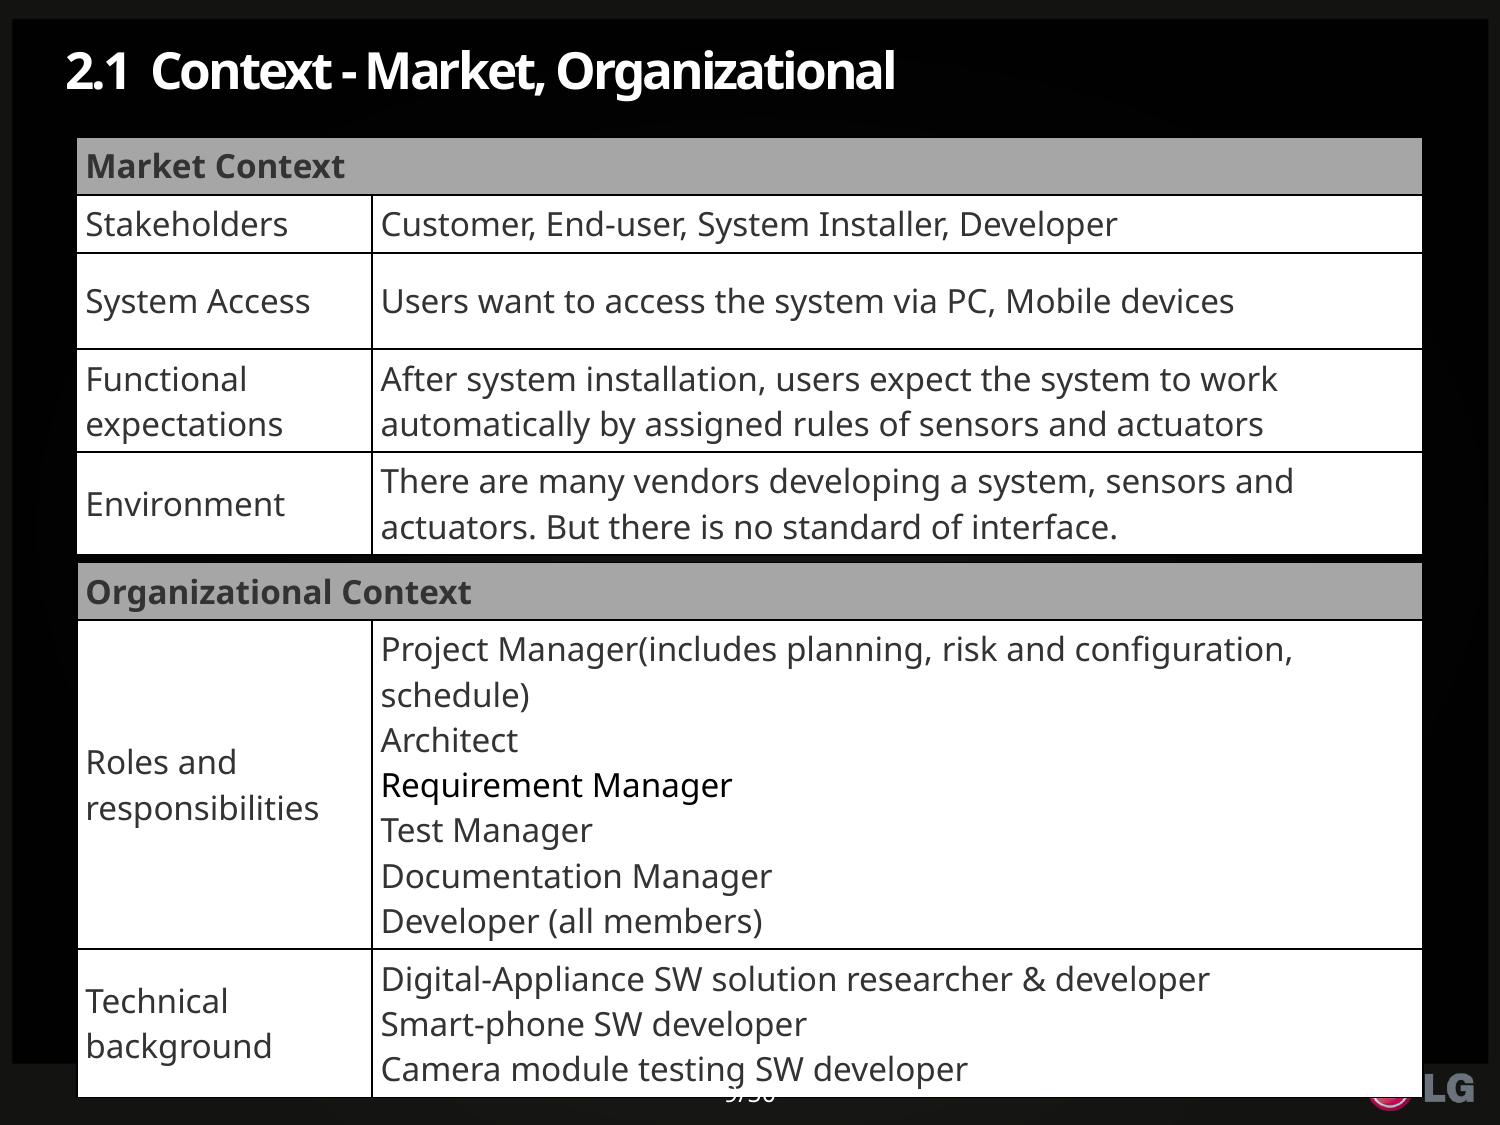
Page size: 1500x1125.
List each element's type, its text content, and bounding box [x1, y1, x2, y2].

slide_number 9/50 [575, 1064, 925, 1125]
table_header Organizational Context [78, 563, 1422, 619]
table_cell Stakeholders [77, 196, 371, 252]
table_cell There are many vendors developing a system, sensors and actuators. But there is no standard of interface. [373, 453, 1422, 554]
table_header Market Context [77, 138, 1422, 194]
table_cell Environment [77, 453, 371, 554]
table_cell Customer, End-user, System Installer, Developer [373, 196, 1422, 252]
table_cell Technical background [78, 950, 371, 1097]
table_cell Functional expectations [77, 350, 371, 451]
title 2.1 Context - Market, Organizational [50, 30, 1422, 108]
table_cell Project Manager(includes planning, risk and configuration, schedule) Architect Requirement Manager Test Manager Documentation Manager Developer (all members) [373, 621, 1422, 948]
table_cell Roles and responsibilities [78, 621, 371, 948]
picture [0, 0, 1500, 1125]
table_cell After system installation, users expect the system to work automatically by assigned rules of sensors and actuators [373, 350, 1422, 451]
table_cell Digital-Appliance SW solution researcher & developer Smart-phone SW developer Camera module testing SW developer [373, 950, 1422, 1097]
table_cell System Access [77, 254, 371, 348]
table_cell Users want to access the system via PC, Mobile devices [373, 254, 1422, 348]
